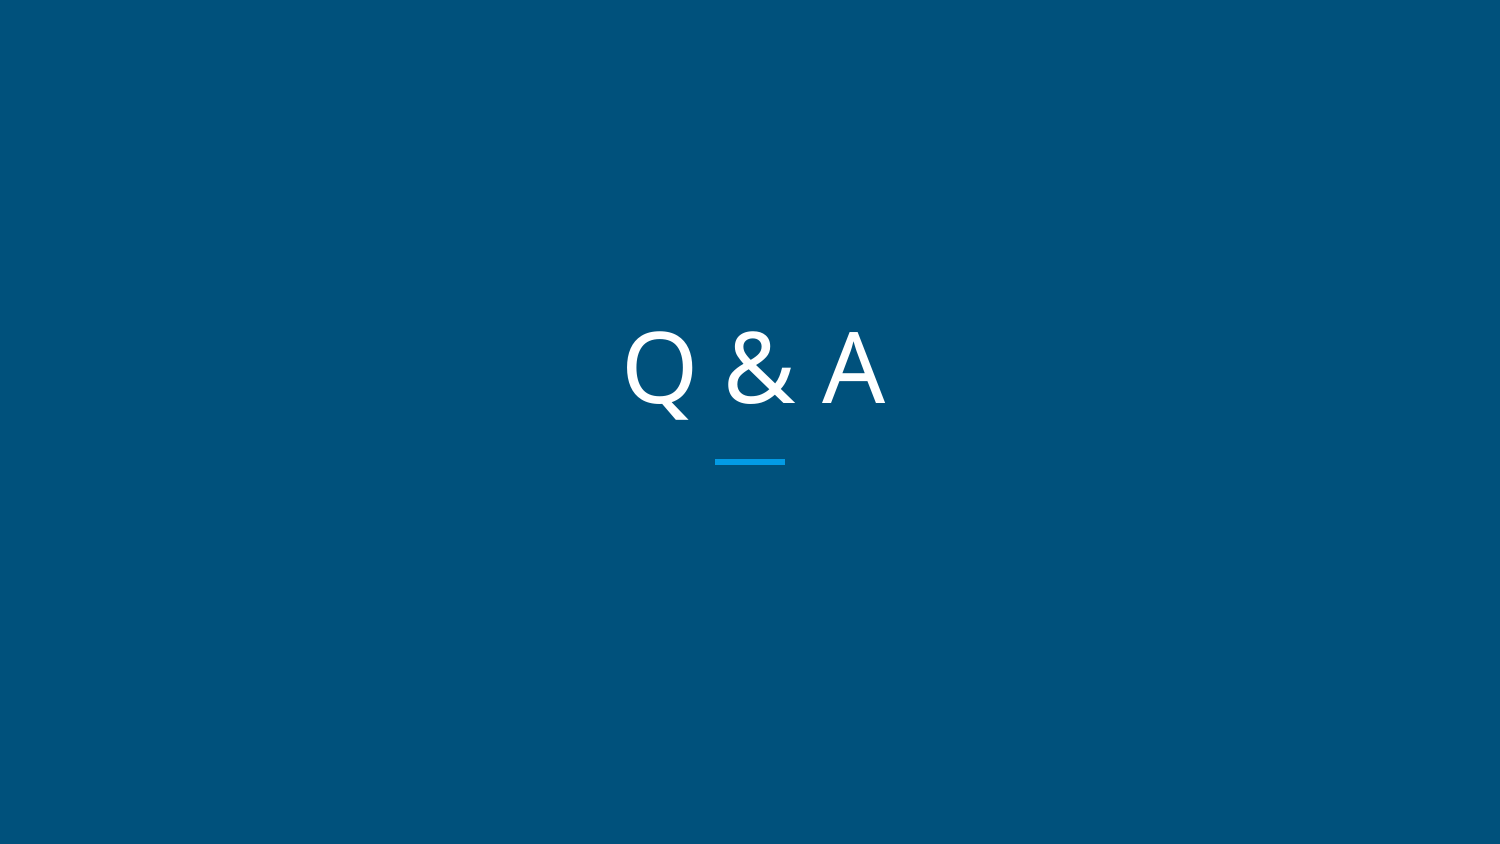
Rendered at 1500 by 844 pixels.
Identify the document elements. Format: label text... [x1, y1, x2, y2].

title Q & A [78, 289, 1428, 439]
